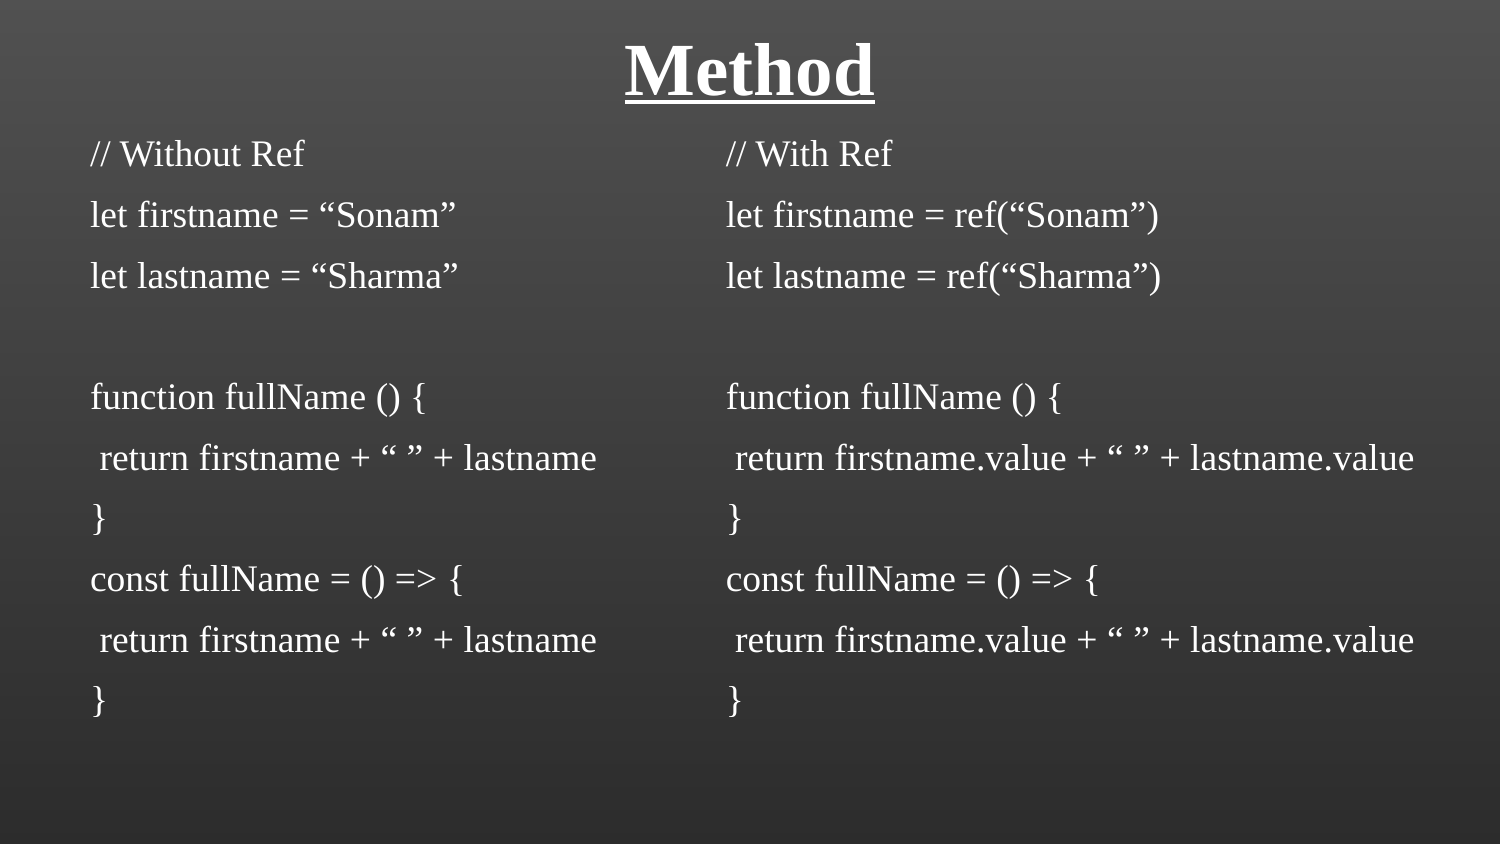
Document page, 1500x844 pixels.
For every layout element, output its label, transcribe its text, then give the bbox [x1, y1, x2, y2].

text_box // With Ref let firstname = ref(“Sonam”) let lastname = ref(“Sharma”) function fullName () { return firstname.value + “ ” + lastname.value } const fullName = () => { return firstname.value + “ ” + lastname.value } [710, 121, 1475, 822]
text_box Method [74, 9, 1425, 122]
list // Without Ref let firstname = “Sonam” let lastname = “Sharma” function fullName () { return firstname + “ ” + lastname } const fullName = () => { return firstname + “ ” + lastname } [75, 122, 710, 822]
